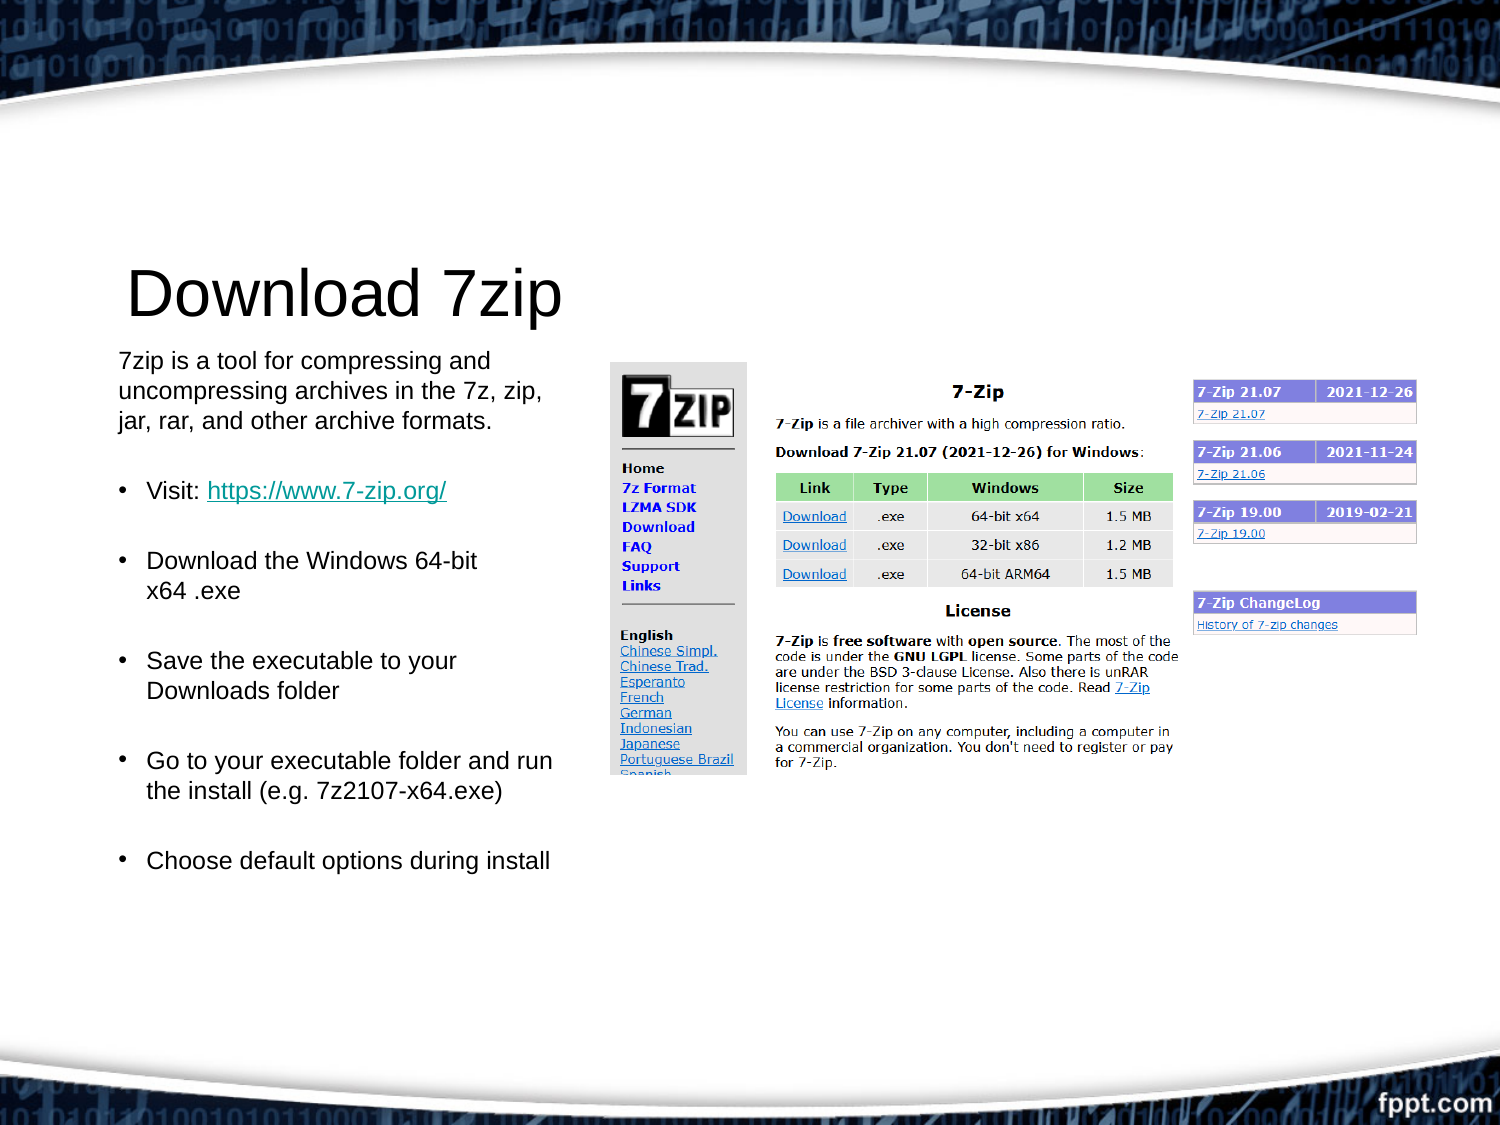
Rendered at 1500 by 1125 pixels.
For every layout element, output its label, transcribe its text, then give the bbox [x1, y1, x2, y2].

list 7zip is a tool for compressing and uncompressing archives in the 7z, zip, jar, rar, and other archive formats. Visit: https://www.7-zip.org/ Download the Windows 64-bit x64 .exe Save the executable to your Downloads folder Go to your executable folder and run the install (e.g. 7z2107-x64.exe) Choose default options during install [103, 337, 588, 963]
title Download 7zip [103, 75, 588, 337]
picture [0, 0, 1500, 1125]
